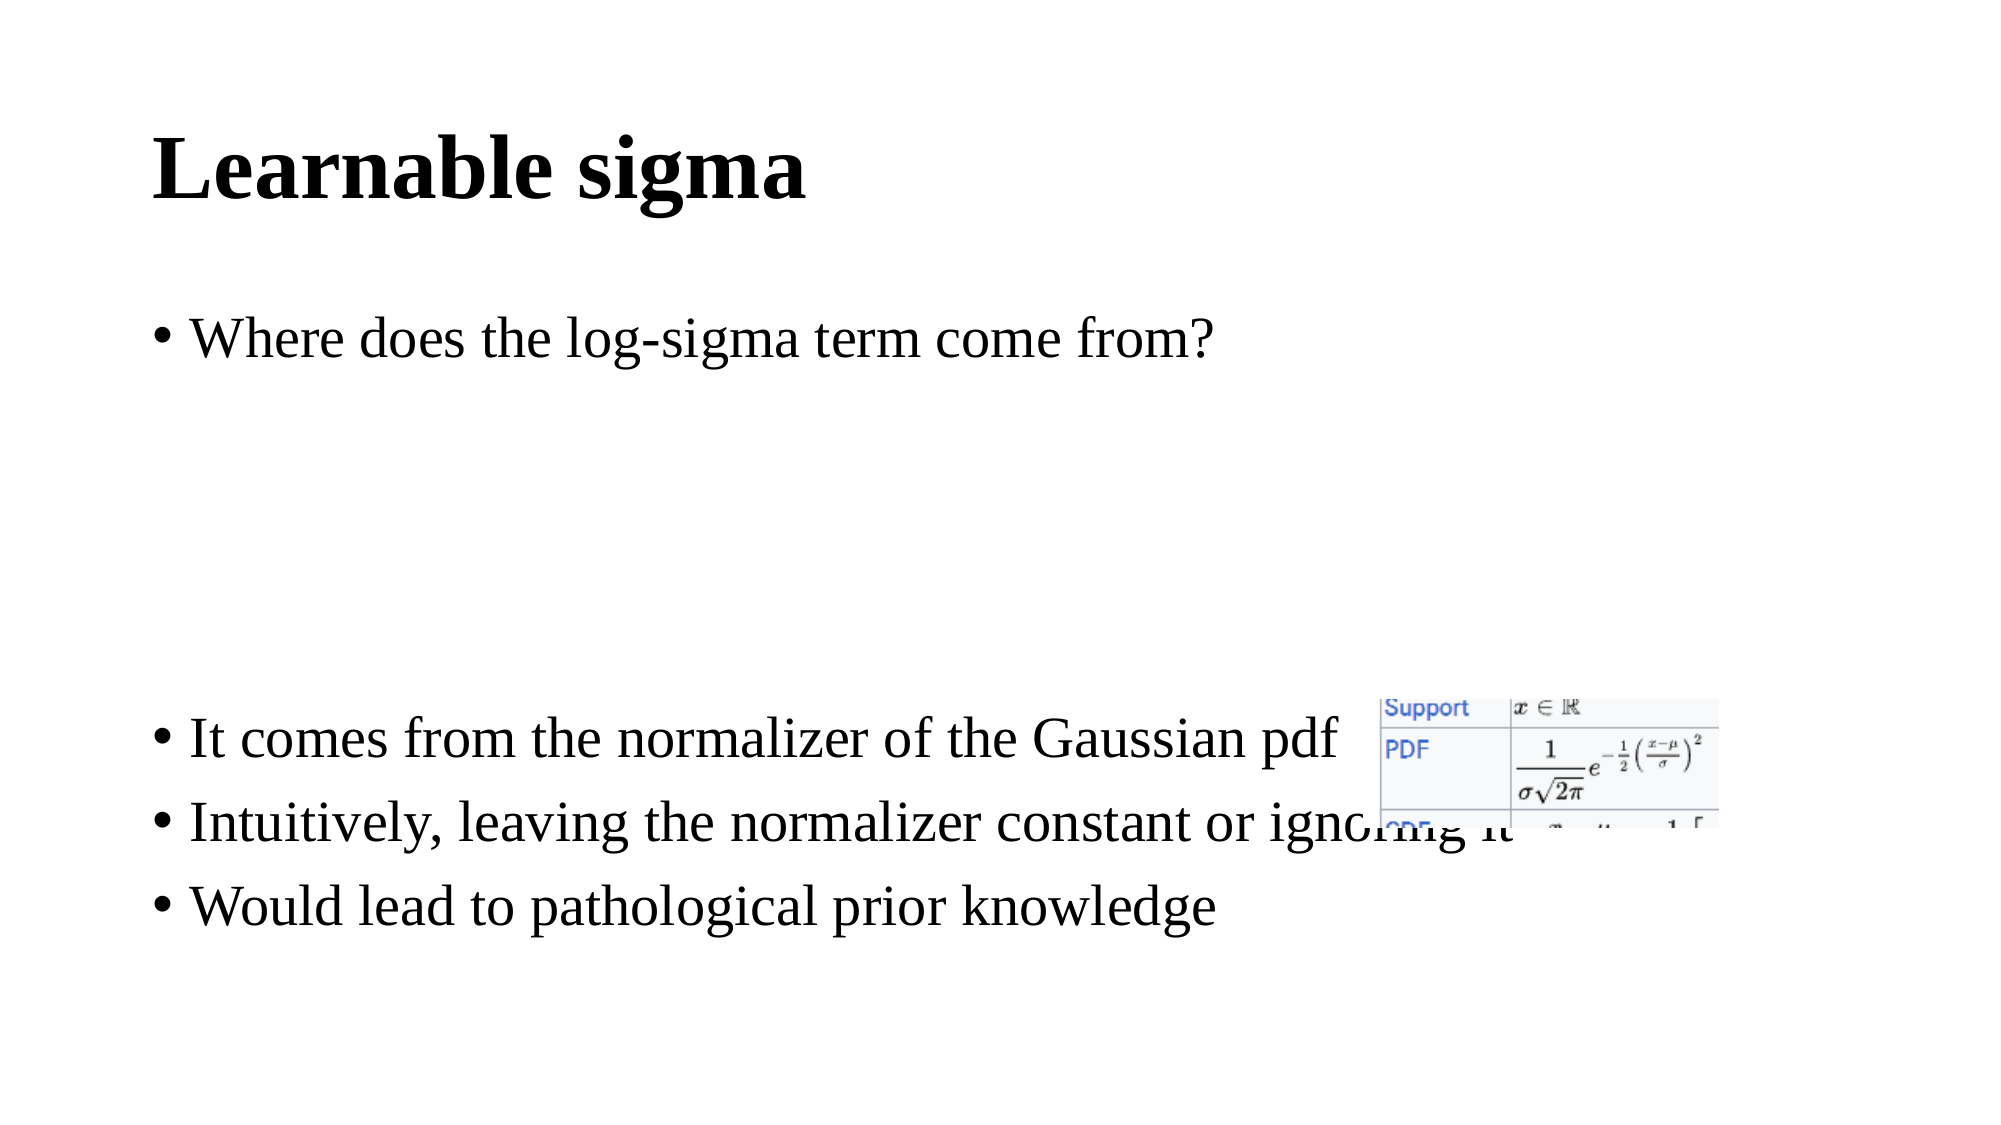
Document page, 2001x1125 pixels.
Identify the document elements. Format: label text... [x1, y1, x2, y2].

picture [1363, 699, 1719, 828]
title Learnable sigma [137, 59, 1863, 278]
